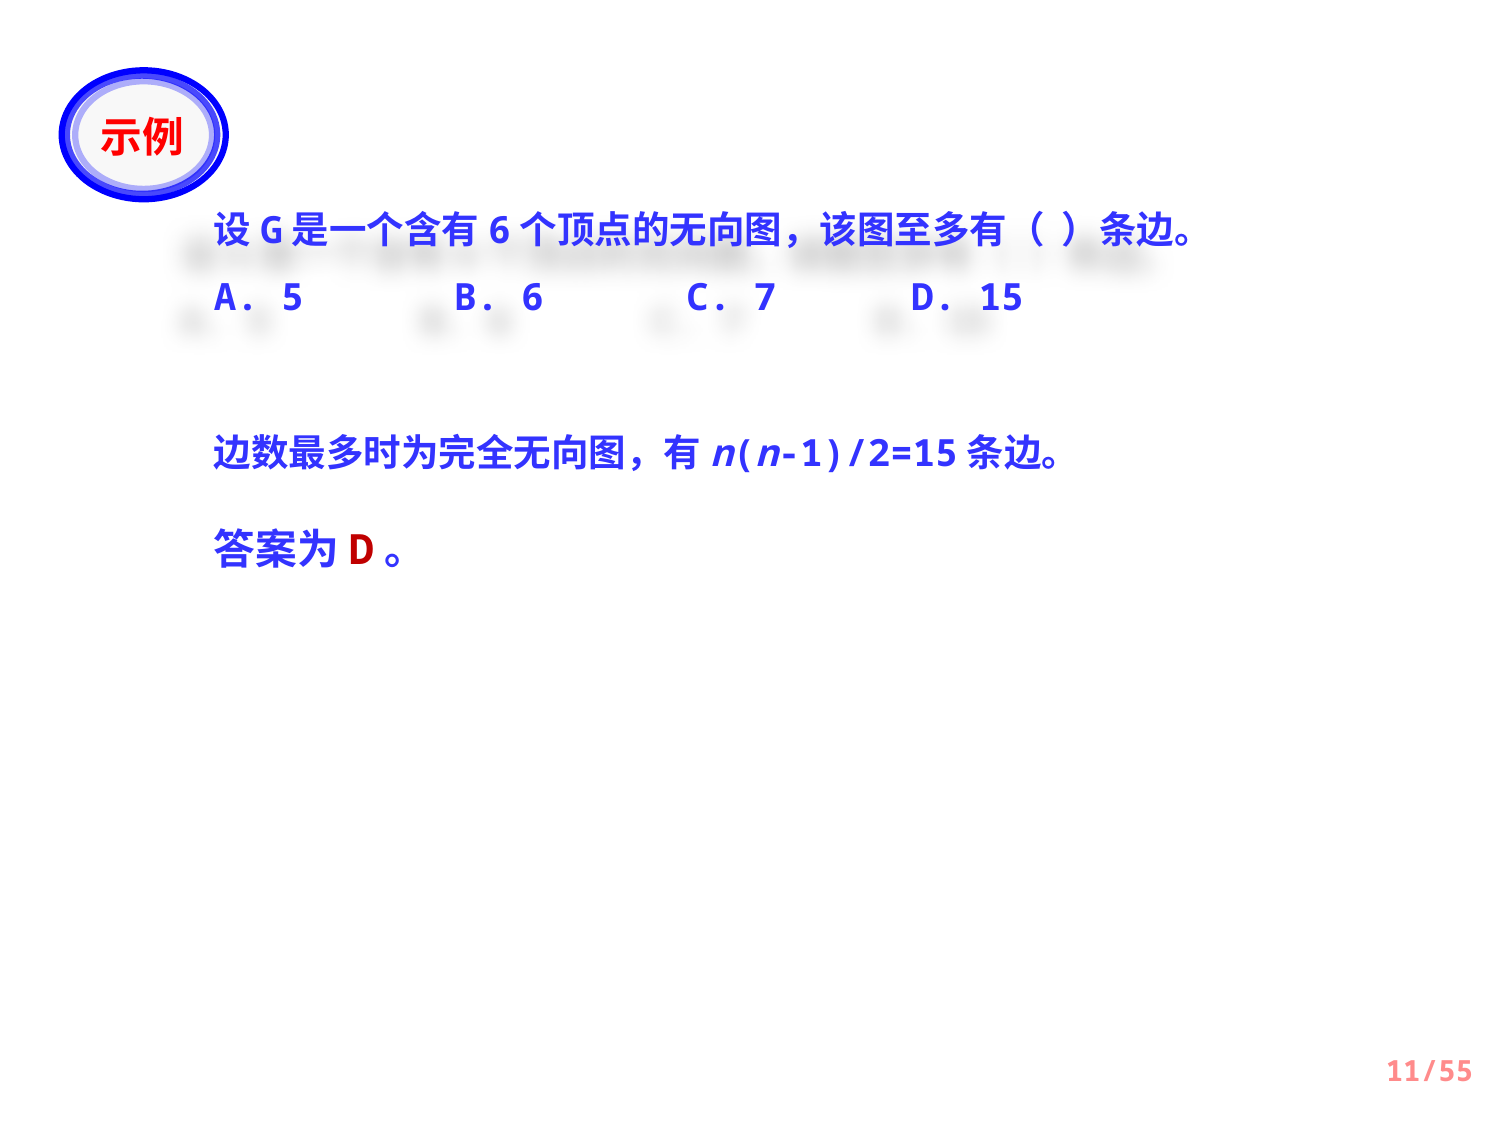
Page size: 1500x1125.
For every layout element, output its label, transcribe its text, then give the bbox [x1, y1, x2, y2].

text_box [61, 70, 226, 200]
slide_number 11/55 [1138, 1042, 1489, 1103]
text_box 边数最多时为完全无向图，有n(n-1)/2=15条边。 [199, 421, 1137, 482]
text_box 答案为D。 [199, 515, 493, 581]
text_box 设G是一个含有6个顶点的无向图，该图至多有（ ）条边。 A. 5 B. 6 C. 7 D. 15 [199, 175, 1348, 326]
